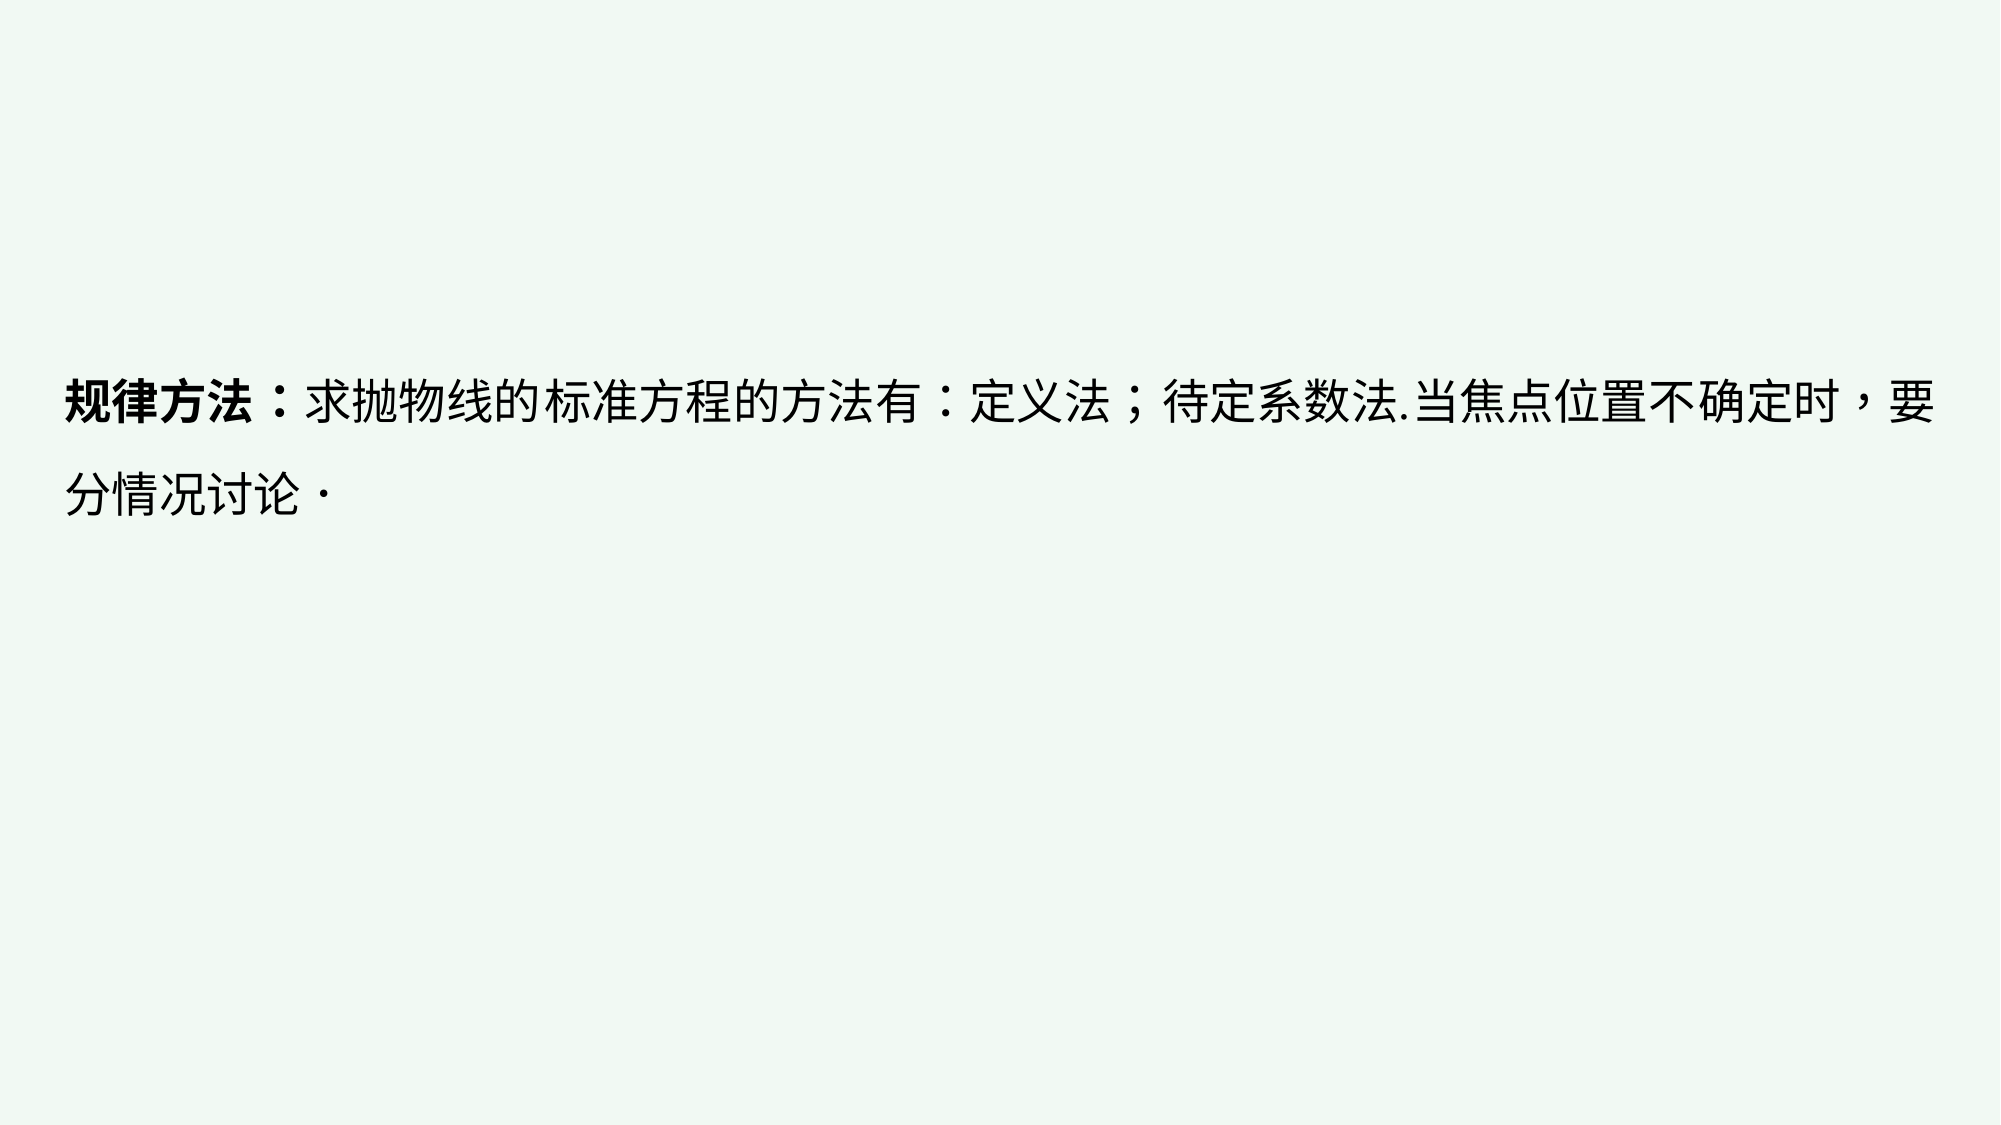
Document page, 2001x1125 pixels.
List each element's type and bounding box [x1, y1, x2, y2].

text_box [64, 371, 1936, 633]
